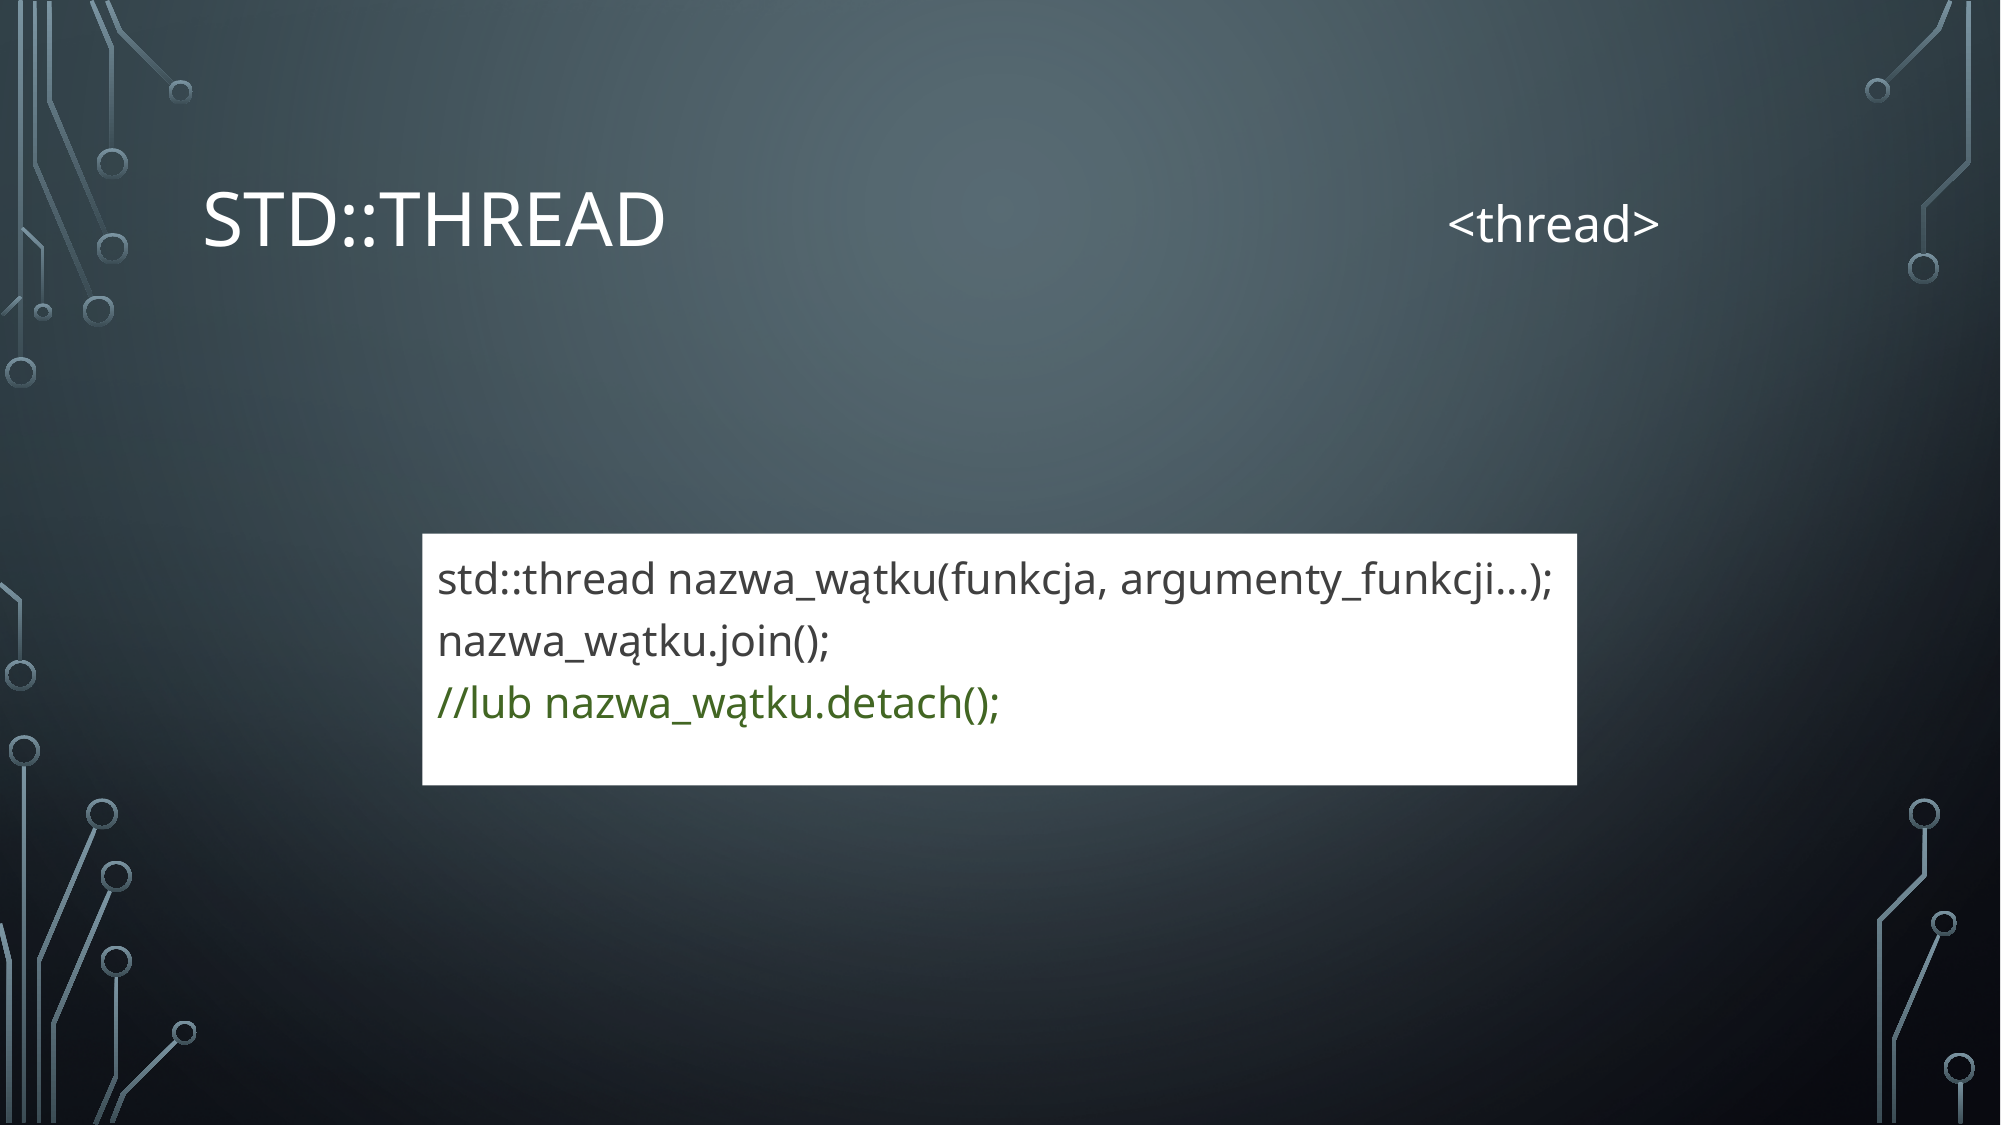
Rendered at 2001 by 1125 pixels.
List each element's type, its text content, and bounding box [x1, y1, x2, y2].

text_box <thread> [1433, 184, 1813, 260]
list std::thread nazwa_wątku(funkcja, argumenty_funkcji...); nazwa_wątku.join(); //lub nazwa_wątku.detach(); [422, 533, 1578, 786]
title Std::thread [187, 101, 1813, 344]
